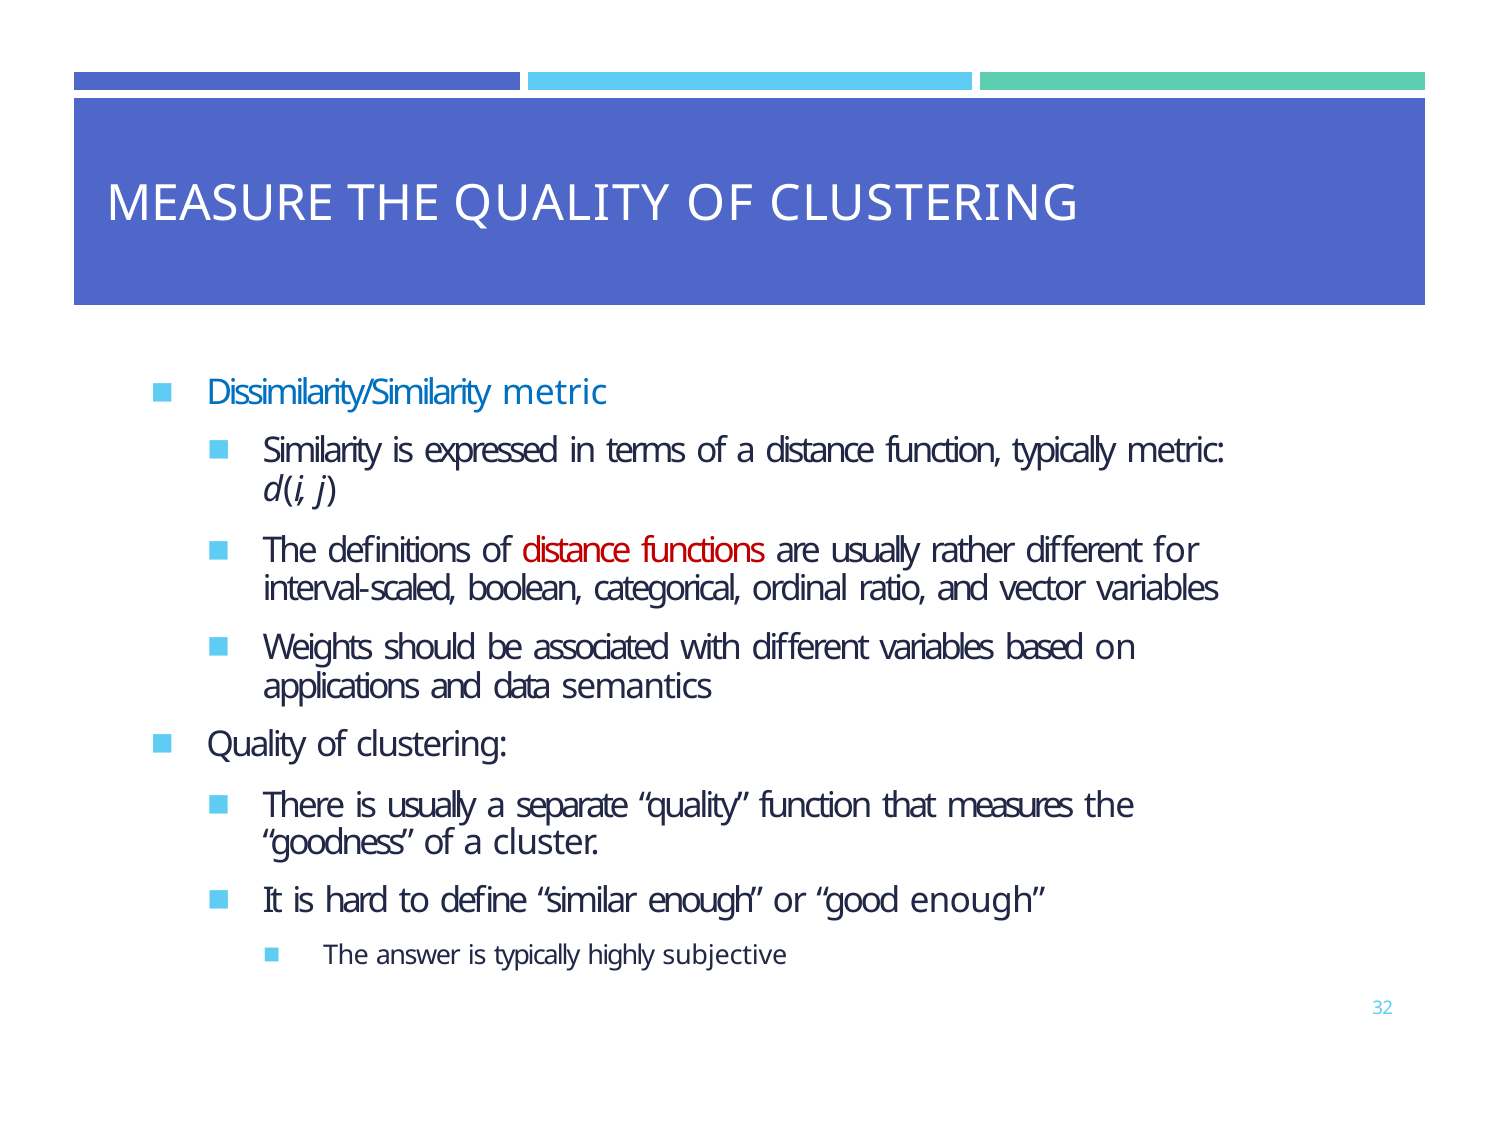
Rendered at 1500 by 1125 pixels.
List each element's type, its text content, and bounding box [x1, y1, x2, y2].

slide_number 32 [1365, 995, 1400, 1125]
table_header [528, 72, 972, 90]
table_cell MEASURE THE QUALITY OF CLUSTERING [74, 98, 1425, 305]
table_header [980, 72, 1425, 90]
text_box Dissimilarity/Similarity metric Similarity is expressed in terms of a distance function, typically metric: d(i, j) The definitions of distance functions are usually rather different for interval-scaled, boolean, categorical, ordinal ratio, and vector variables Weights should be associated with different variables based on applications and data semantics Quality of clustering: There is usually a separate “quality” function that measures the “goodness” of a cluster. It is hard to define “similar enough” or “good enough” The answer is typically highly subjective [148, 349, 1267, 970]
table_header [74, 72, 520, 90]
